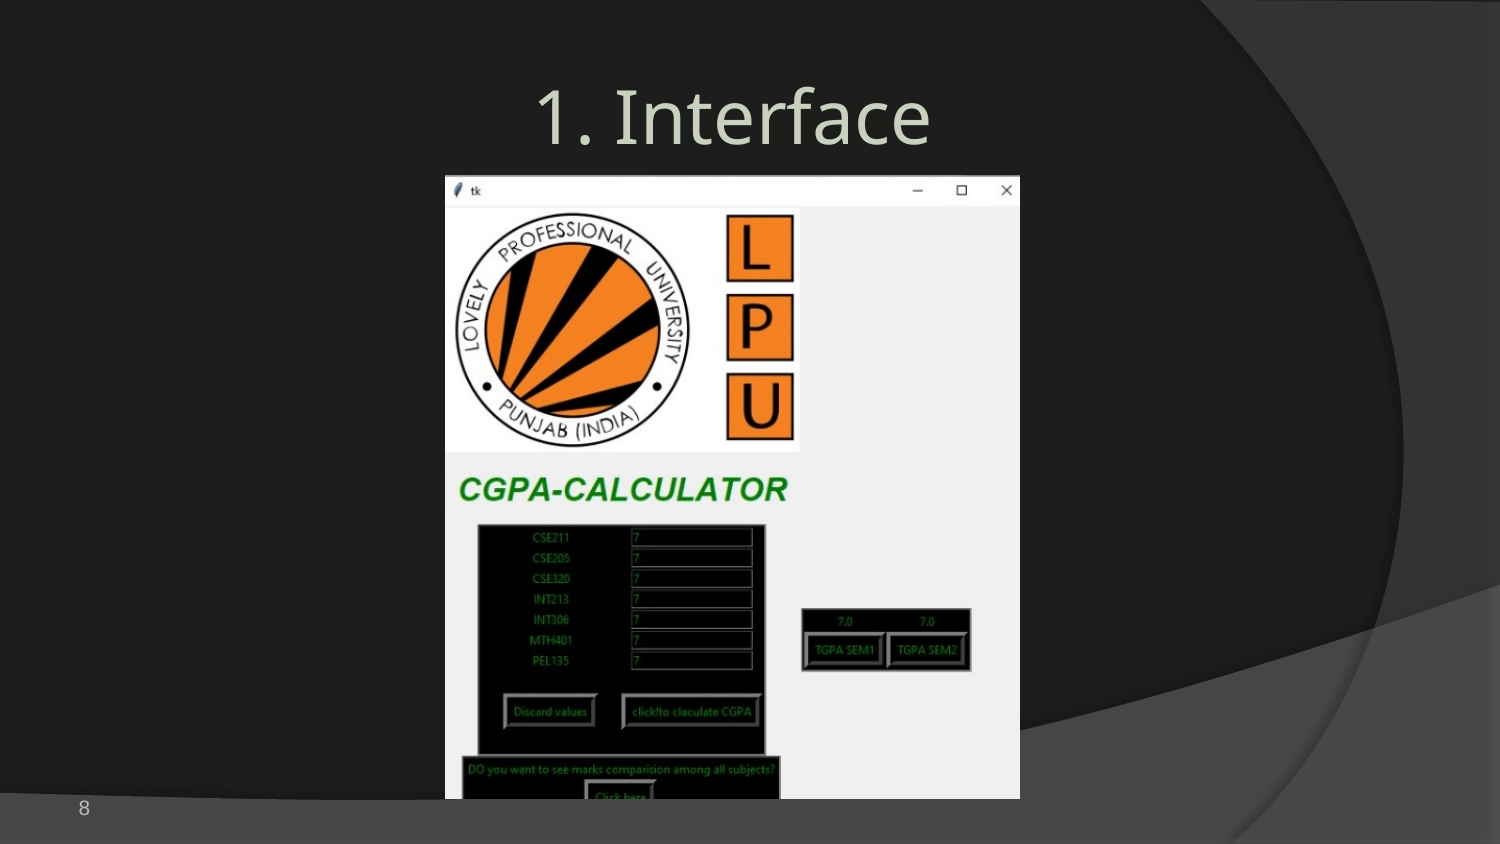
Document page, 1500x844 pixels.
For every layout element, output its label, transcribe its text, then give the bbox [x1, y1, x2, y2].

slide_number 8 [15, 774, 105, 839]
picture [445, 175, 1020, 799]
text_box 1. Interface [226, 34, 1239, 175]
